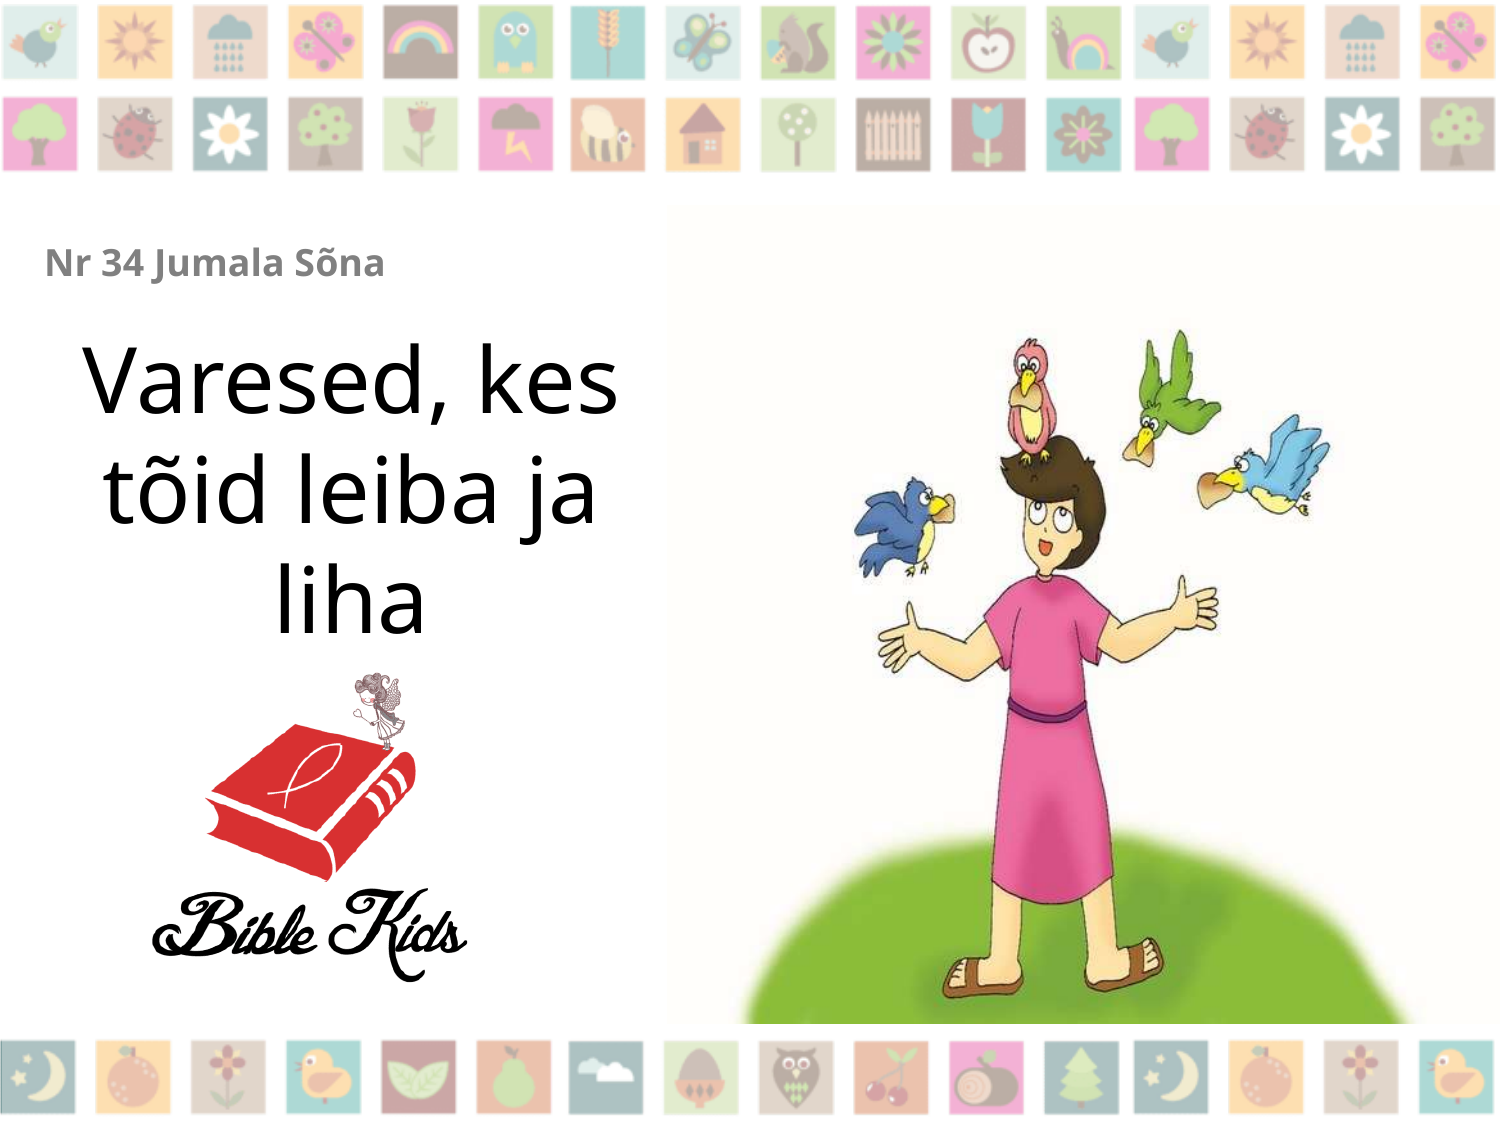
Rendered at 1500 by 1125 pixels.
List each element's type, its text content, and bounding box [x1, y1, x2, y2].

picture [666, 204, 1500, 1024]
picture [129, 638, 500, 1007]
text_box Nr 34 Jumala Sõna [29, 231, 514, 292]
text_box Varesed, kes tõid leiba ja liha [29, 314, 661, 659]
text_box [0, 1028, 1500, 1118]
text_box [0, 3, 1500, 181]
